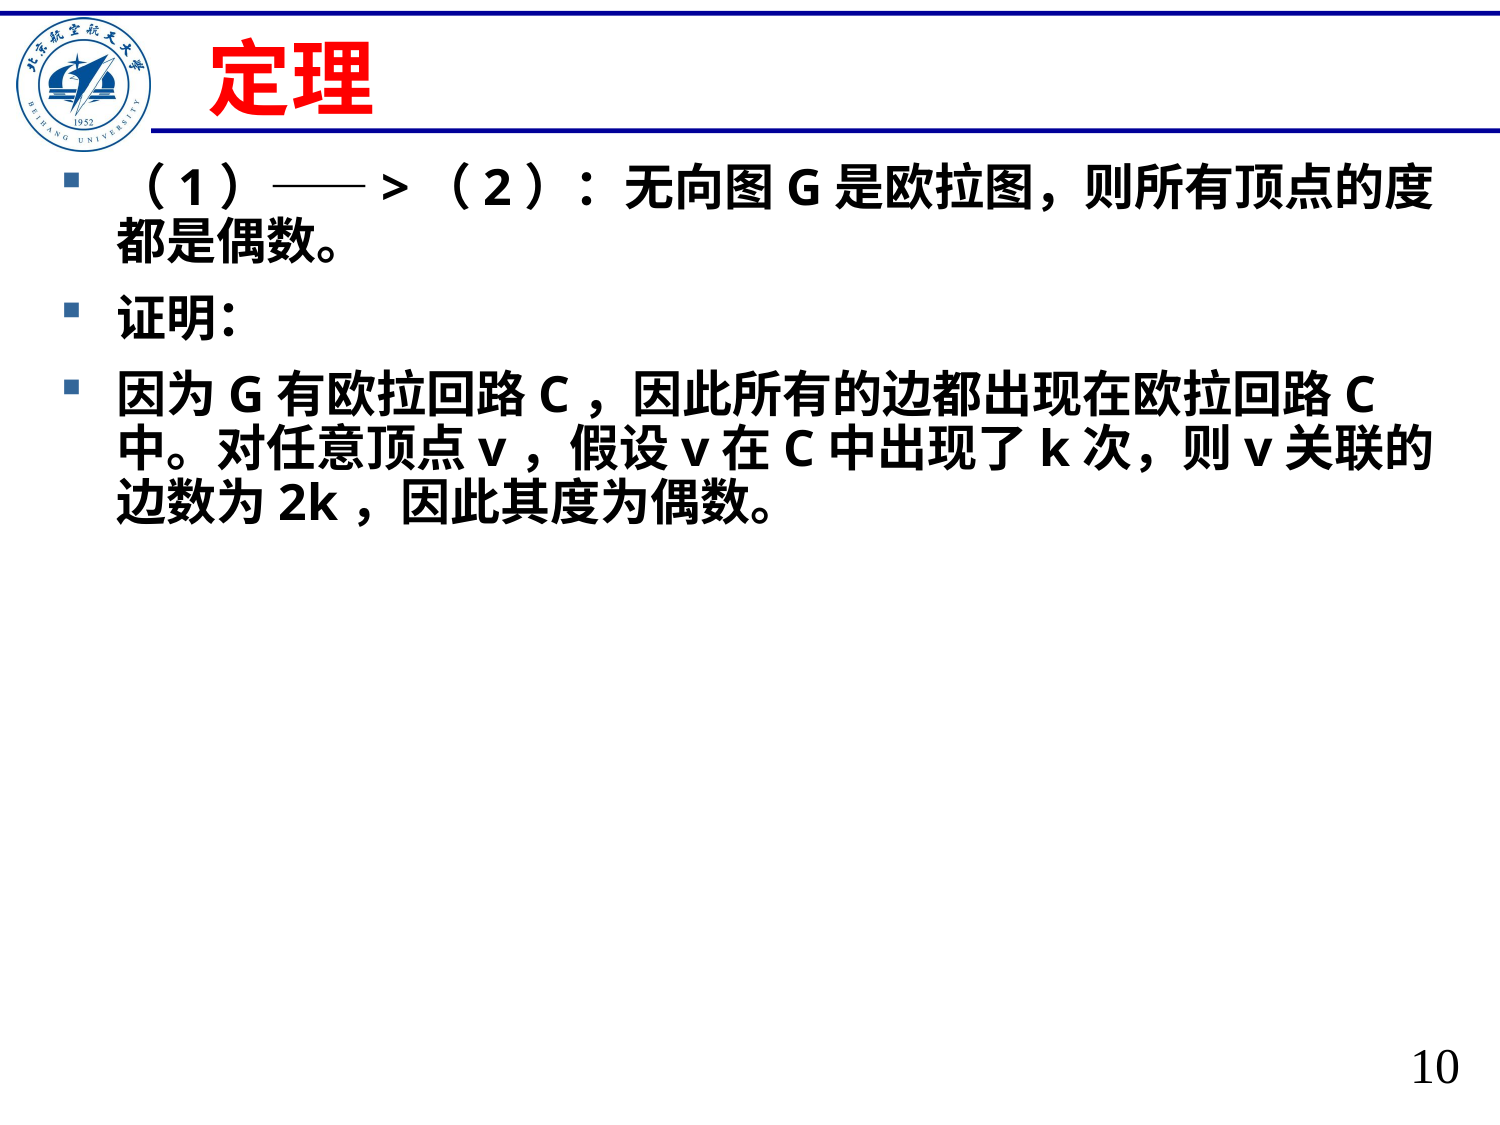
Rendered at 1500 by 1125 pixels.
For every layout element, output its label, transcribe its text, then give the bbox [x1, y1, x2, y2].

list （1）——>（2）：无向图G是欧拉图，则所有顶点的度都是偶数。 证明： 因为G有欧拉回路C，因此所有的边都出现在欧拉回路C中。对任意顶点v，假设v在C中出现了k次，则v关联的边数为2k，因此其度为偶数。 [45, 155, 1455, 1093]
title 定理 [192, 32, 1415, 120]
picture [16, 17, 151, 152]
